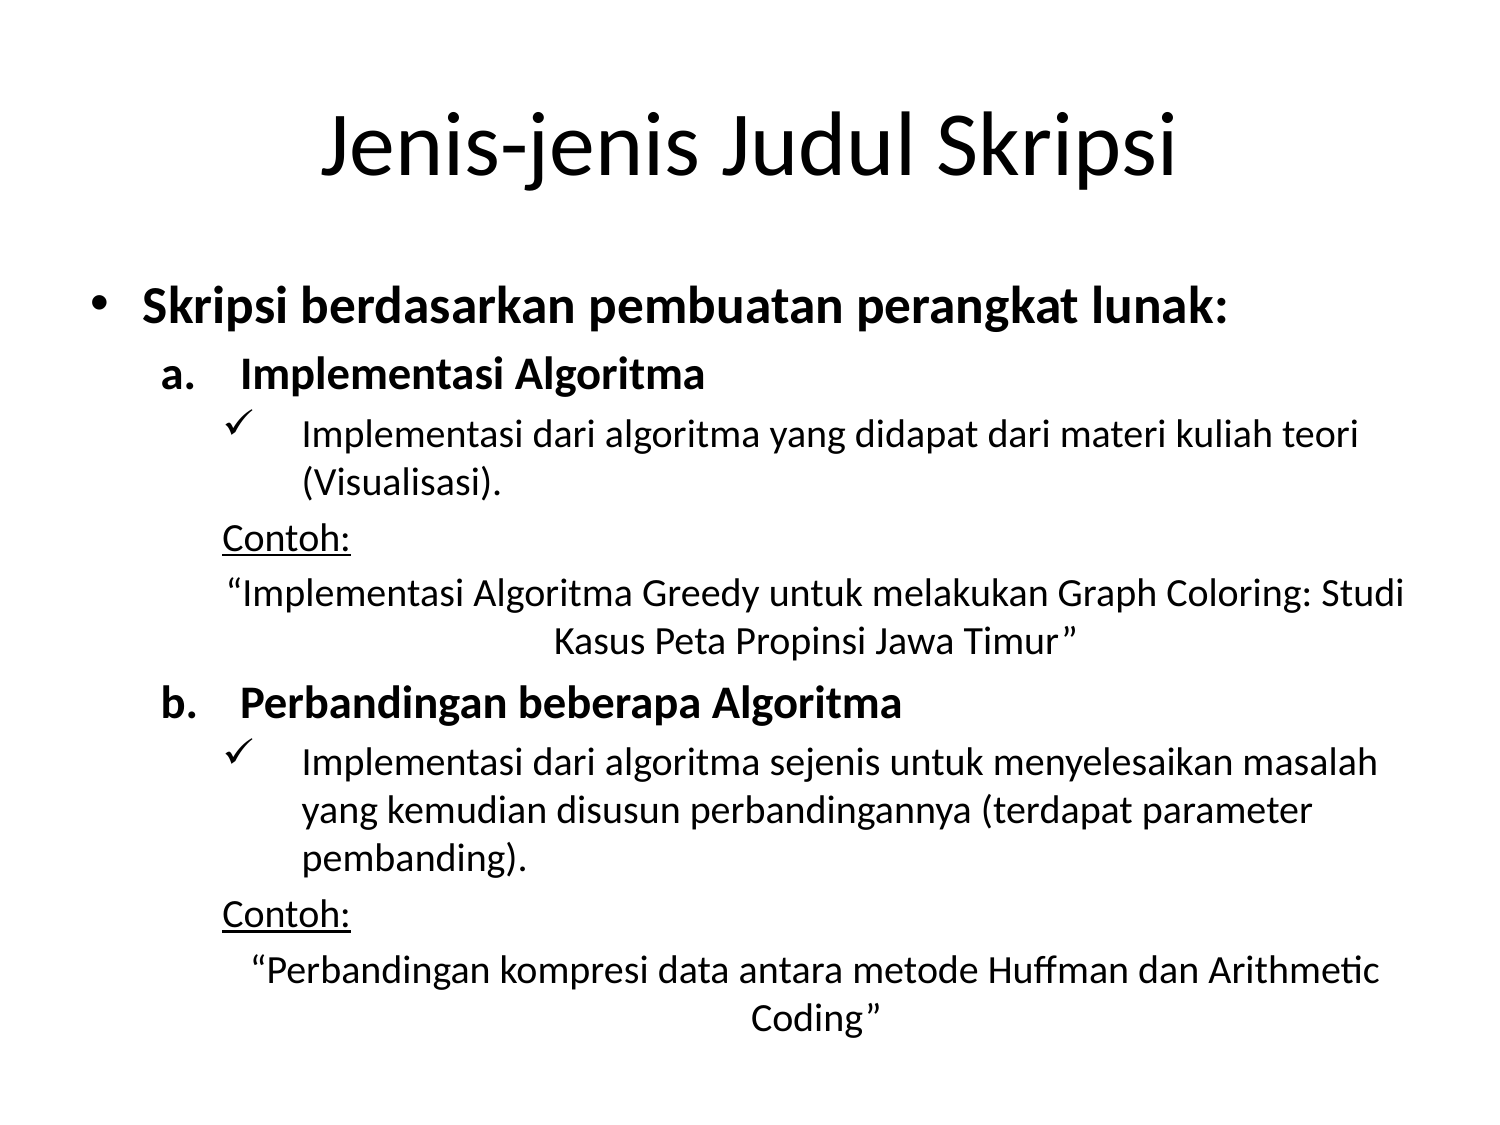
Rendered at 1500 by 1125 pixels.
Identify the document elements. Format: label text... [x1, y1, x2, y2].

list Skripsi berdasarkan pembuatan perangkat lunak: Implementasi Algoritma Implementasi dari algoritma yang didapat dari materi kuliah teori (Visualisasi). Contoh: “Implementasi Algoritma Greedy untuk melakukan Graph Coloring: Studi Kasus Peta Propinsi Jawa Timur” Perbandingan beberapa Algoritma Implementasi dari algoritma sejenis untuk menyelesaikan masalah yang kemudian disusun perbandingannya (terdapat parameter pembanding). Contoh: “Perbandingan kompresi data antara metode Huffman dan Arithmetic Coding” [75, 262, 1425, 1050]
title Jenis-jenis Judul Skripsi [75, 45, 1425, 233]
